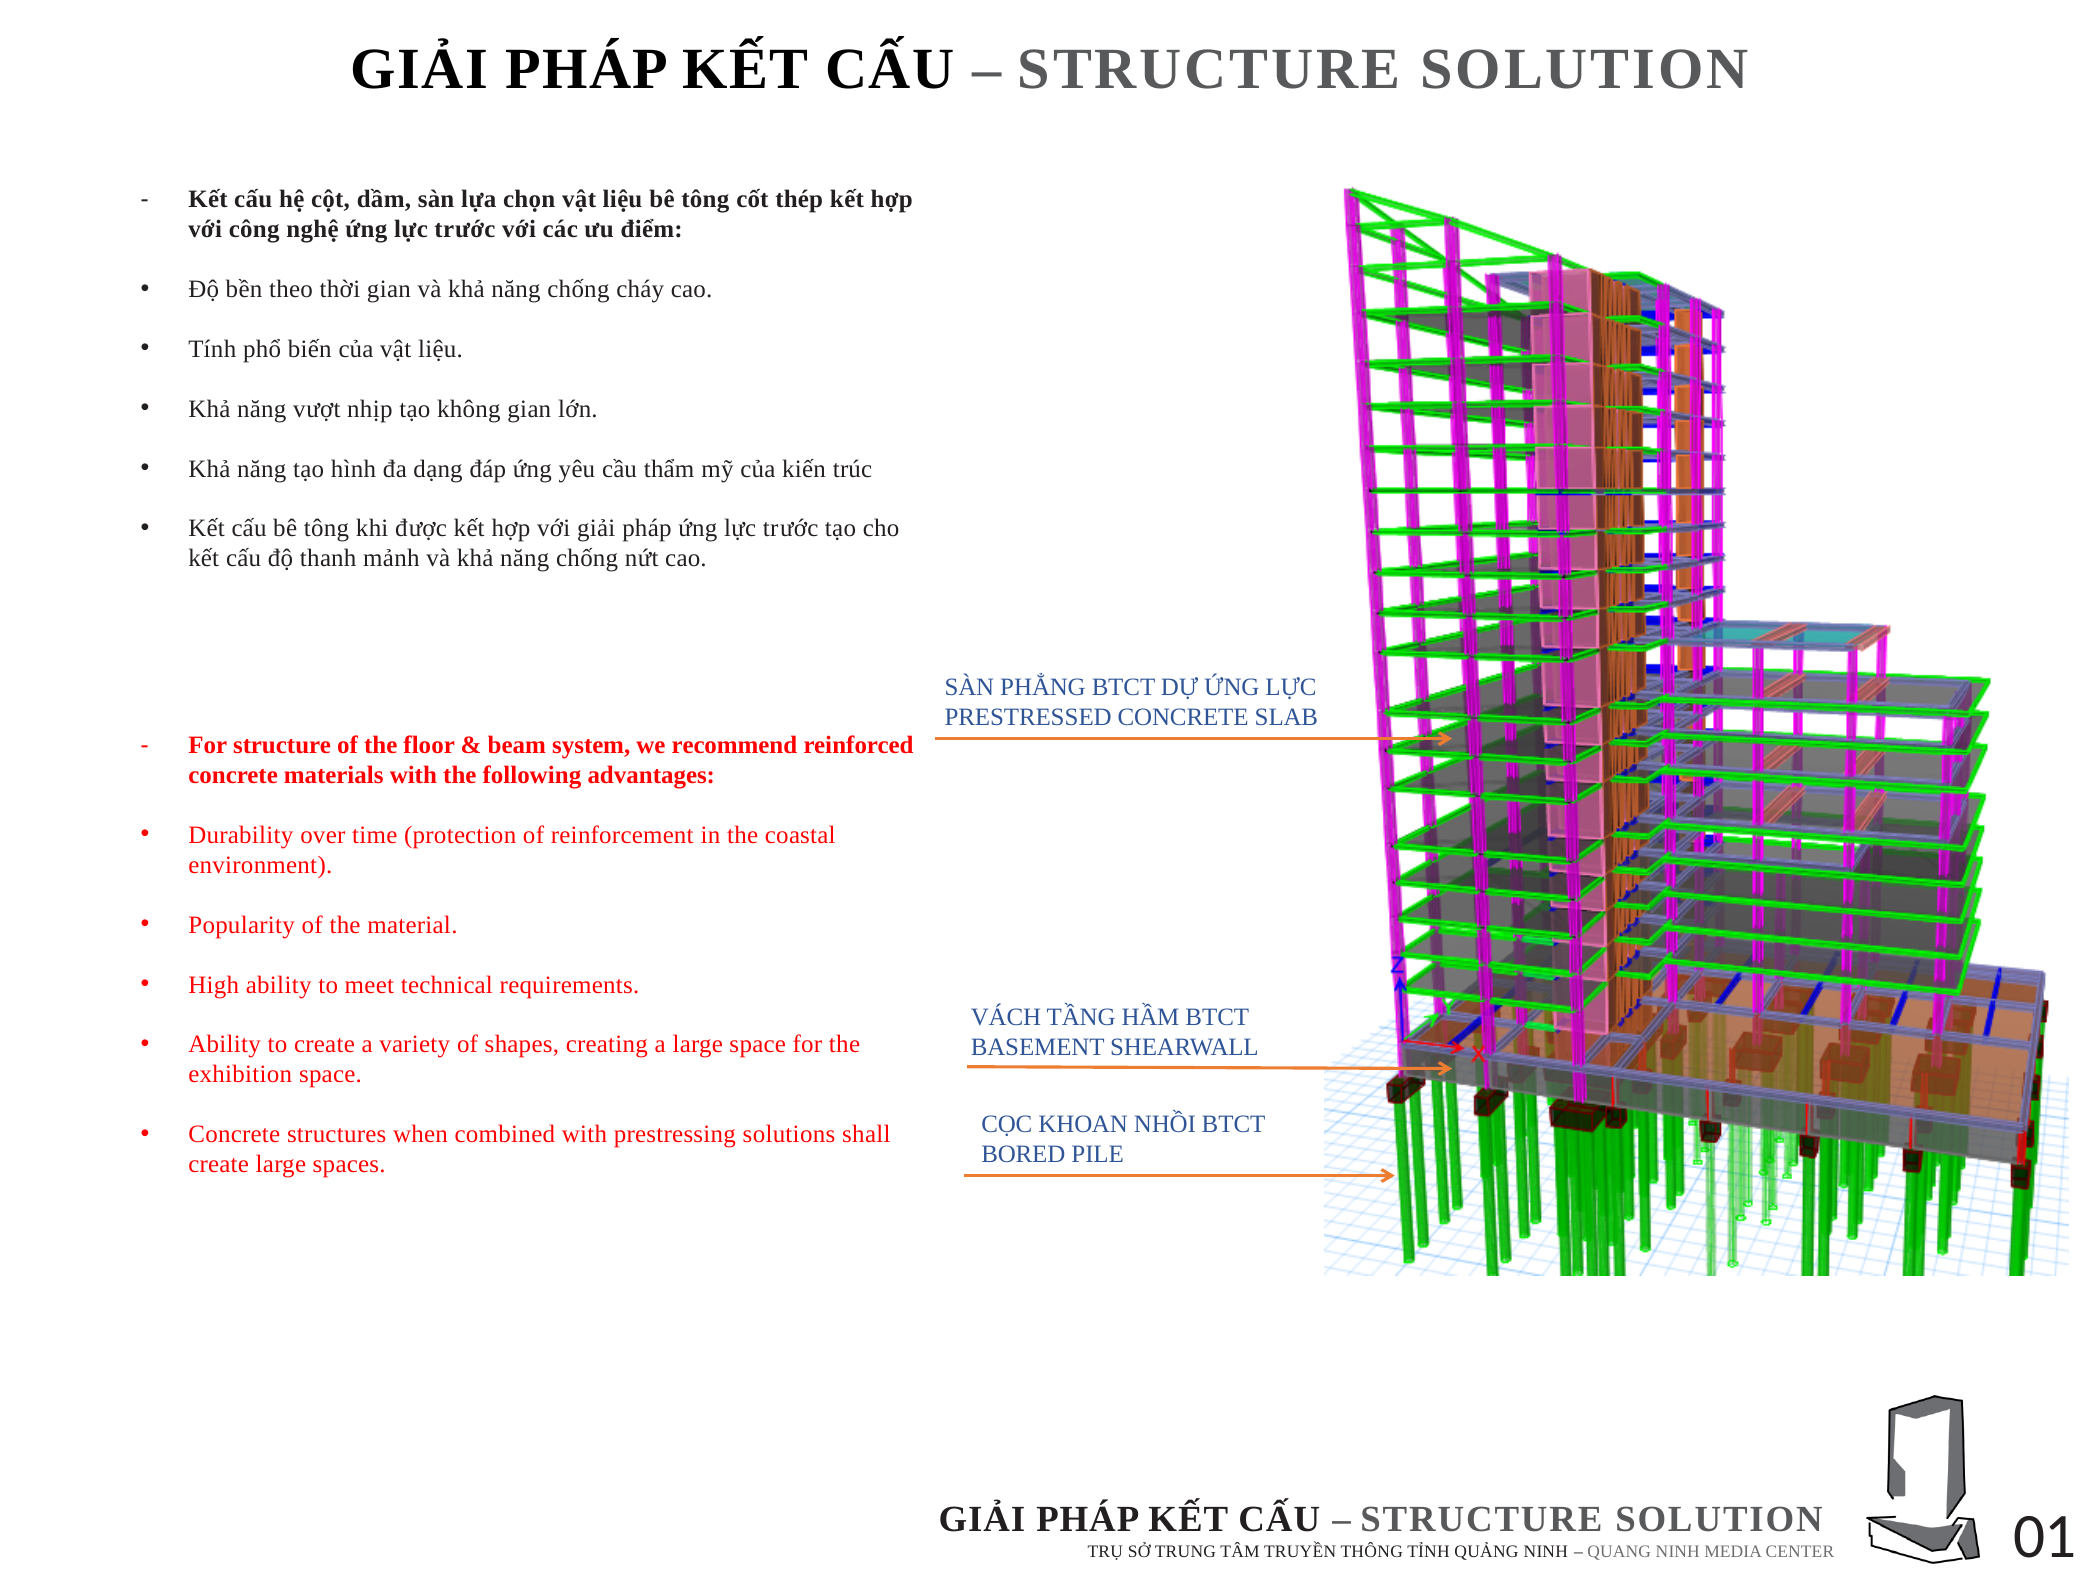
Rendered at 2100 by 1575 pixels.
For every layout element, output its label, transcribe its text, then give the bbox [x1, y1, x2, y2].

text_box VÁCH TẦNG HẦM BTCT BASEMENT SHEARWALL [954, 992, 1305, 1068]
text_box CỌC KHOAN NHỒI BTCT BORED PILE [964, 1099, 1324, 1174]
text_box GIẢI PHÁP KẾT CẤU – STRUCTURE SOLUTION TRỤ SỞ TRUNG TÂM TRUYỀN THÔNG TỈNH QUẢNG NINH – QUANG NINH MEDIA CENTER [814, 1494, 1835, 1561]
picture [1866, 1395, 1980, 1564]
text_box 01 [2011, 1494, 2077, 1571]
text_box For structure of the floor & beam system, we recommend reinforced concrete materials with the following advantages: Durability over time (protection of reinforcement in the coastal environment). Popularity of the material. High ability to meet technical requirements. Ability to create a variety of shapes, creating a large space for the exhibition space. Concrete structures when combined with prestressing solutions shall create large spaces. [124, 721, 948, 1215]
text_box GIẢI PHÁP KẾT CẤU – STRUCTURE SOLUTION [48, 30, 2052, 101]
text_box Kết cấu hệ cột, dầm, sàn lựa chọn vật liệu bê tông cốt thép kết hợp với công nghệ ứng lực trước với các ưu điểm: Độ bền theo thời gian và khả năng chống cháy cao. Tính phổ biến của vật liệu. Khả năng vượt nhịp tạo không gian lớn. Khả năng tạo hình đa dạng đáp ứng yêu cầu thẩm mỹ của kiến trúc Kết cấu bê tông khi được kết hợp với giải pháp ứng lực trước tạo cho kết cấu độ thanh mảnh và khả năng chống nứt cao. [124, 175, 938, 610]
picture [1324, 167, 2069, 1276]
text_box SÀN PHẲNG BTCT DỰ ỨNG LỰC PRESTRESSED CONCRETE SLAB [927, 662, 1324, 737]
